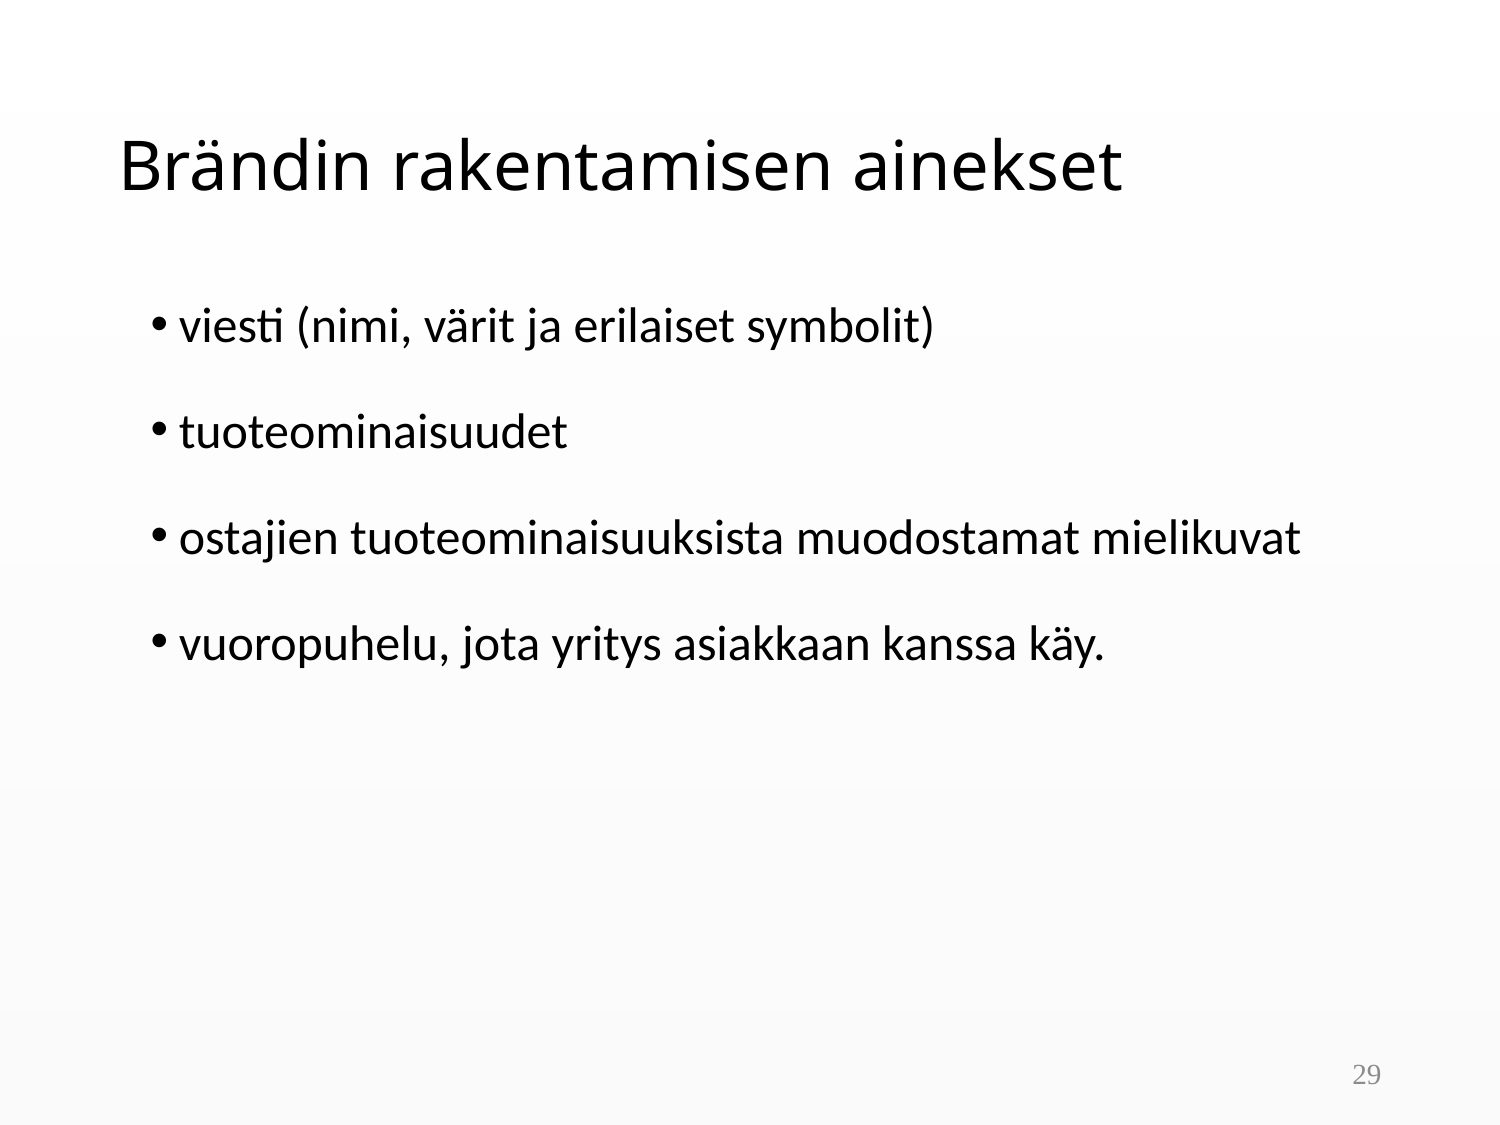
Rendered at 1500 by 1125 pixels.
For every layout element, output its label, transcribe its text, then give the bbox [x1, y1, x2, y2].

slide_number 29 [1059, 1042, 1397, 1103]
title Brändin rakentamisen ainekset [103, 59, 1397, 278]
list viesti (nimi, värit ja erilaiset symbolit) tuoteominaisuudet ostajien tuoteominaisuuksista muodostamat mielikuvat vuoropuhelu, jota yritys asiakkaan kanssa käy. [135, 255, 1388, 917]
